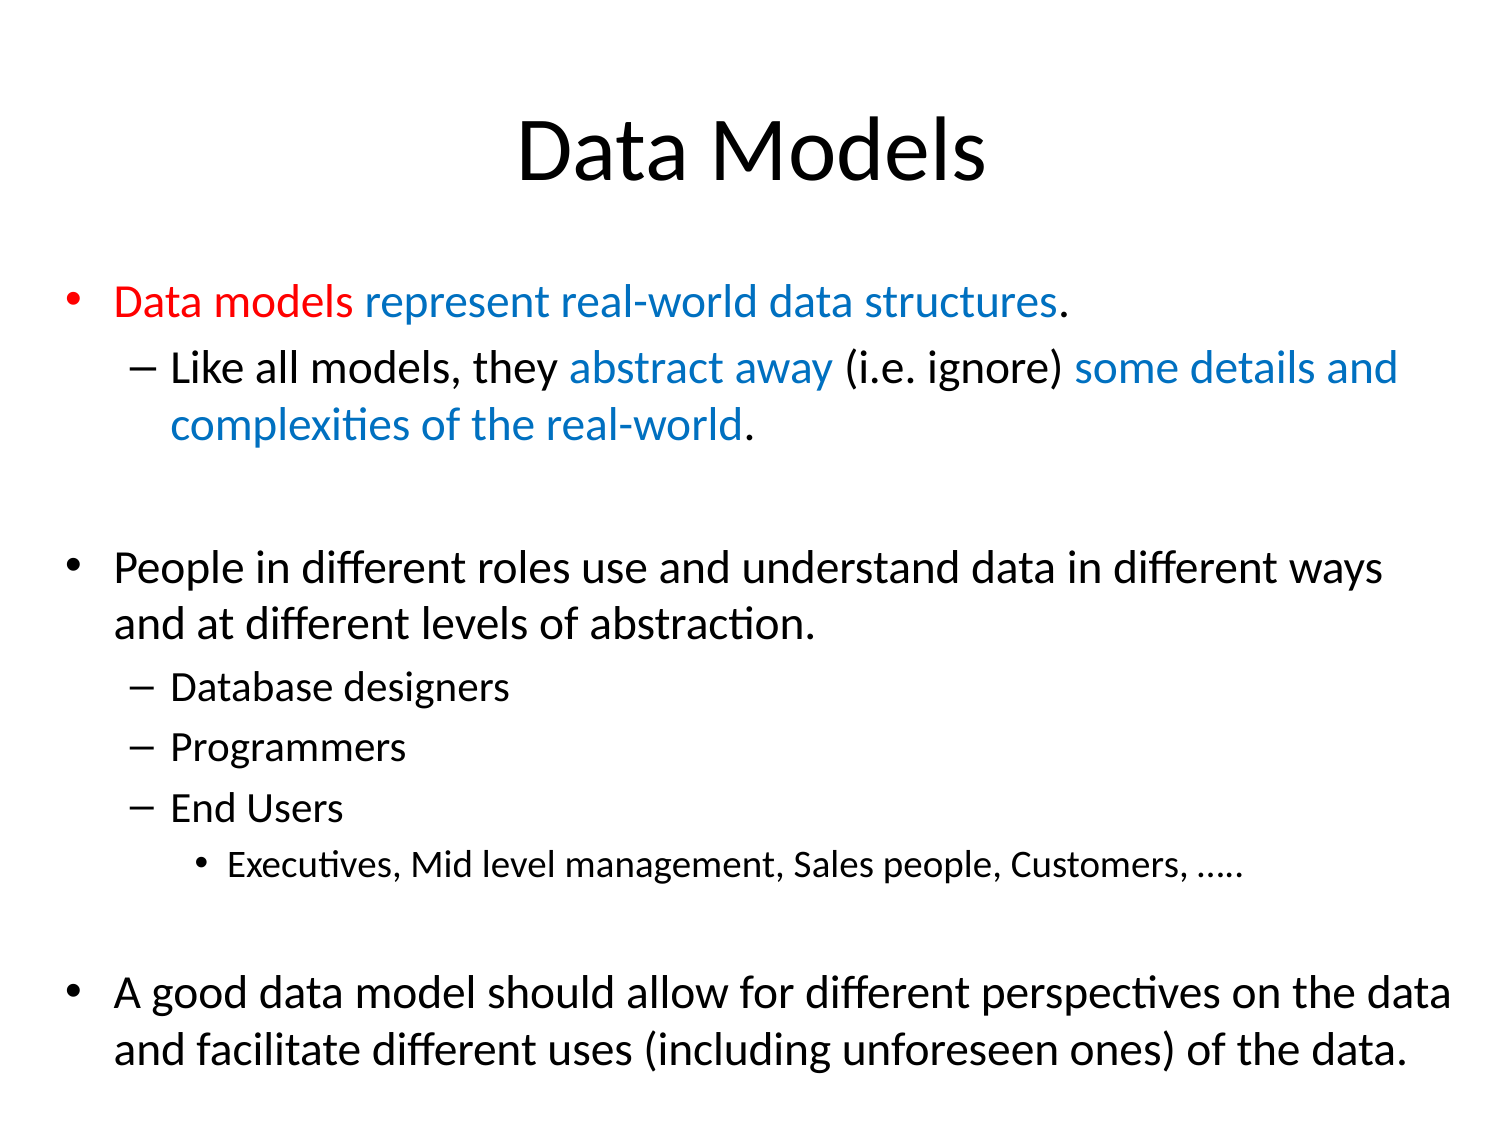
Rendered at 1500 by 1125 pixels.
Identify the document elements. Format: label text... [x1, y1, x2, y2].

list Data models represent real-world data structures. Like all models, they abstract away (i.e. ignore) some details and complexities of the real-world. People in different roles use and understand data in different ways and at different levels of abstraction. Database designers Programmers End Users Executives, Mid level management, Sales people, Customers, ….. A good data model should allow for different perspectives on the data and facilitate different uses (including unforeseen ones) of the data. [50, 262, 1475, 1125]
title Data Models [87, 50, 1438, 238]
